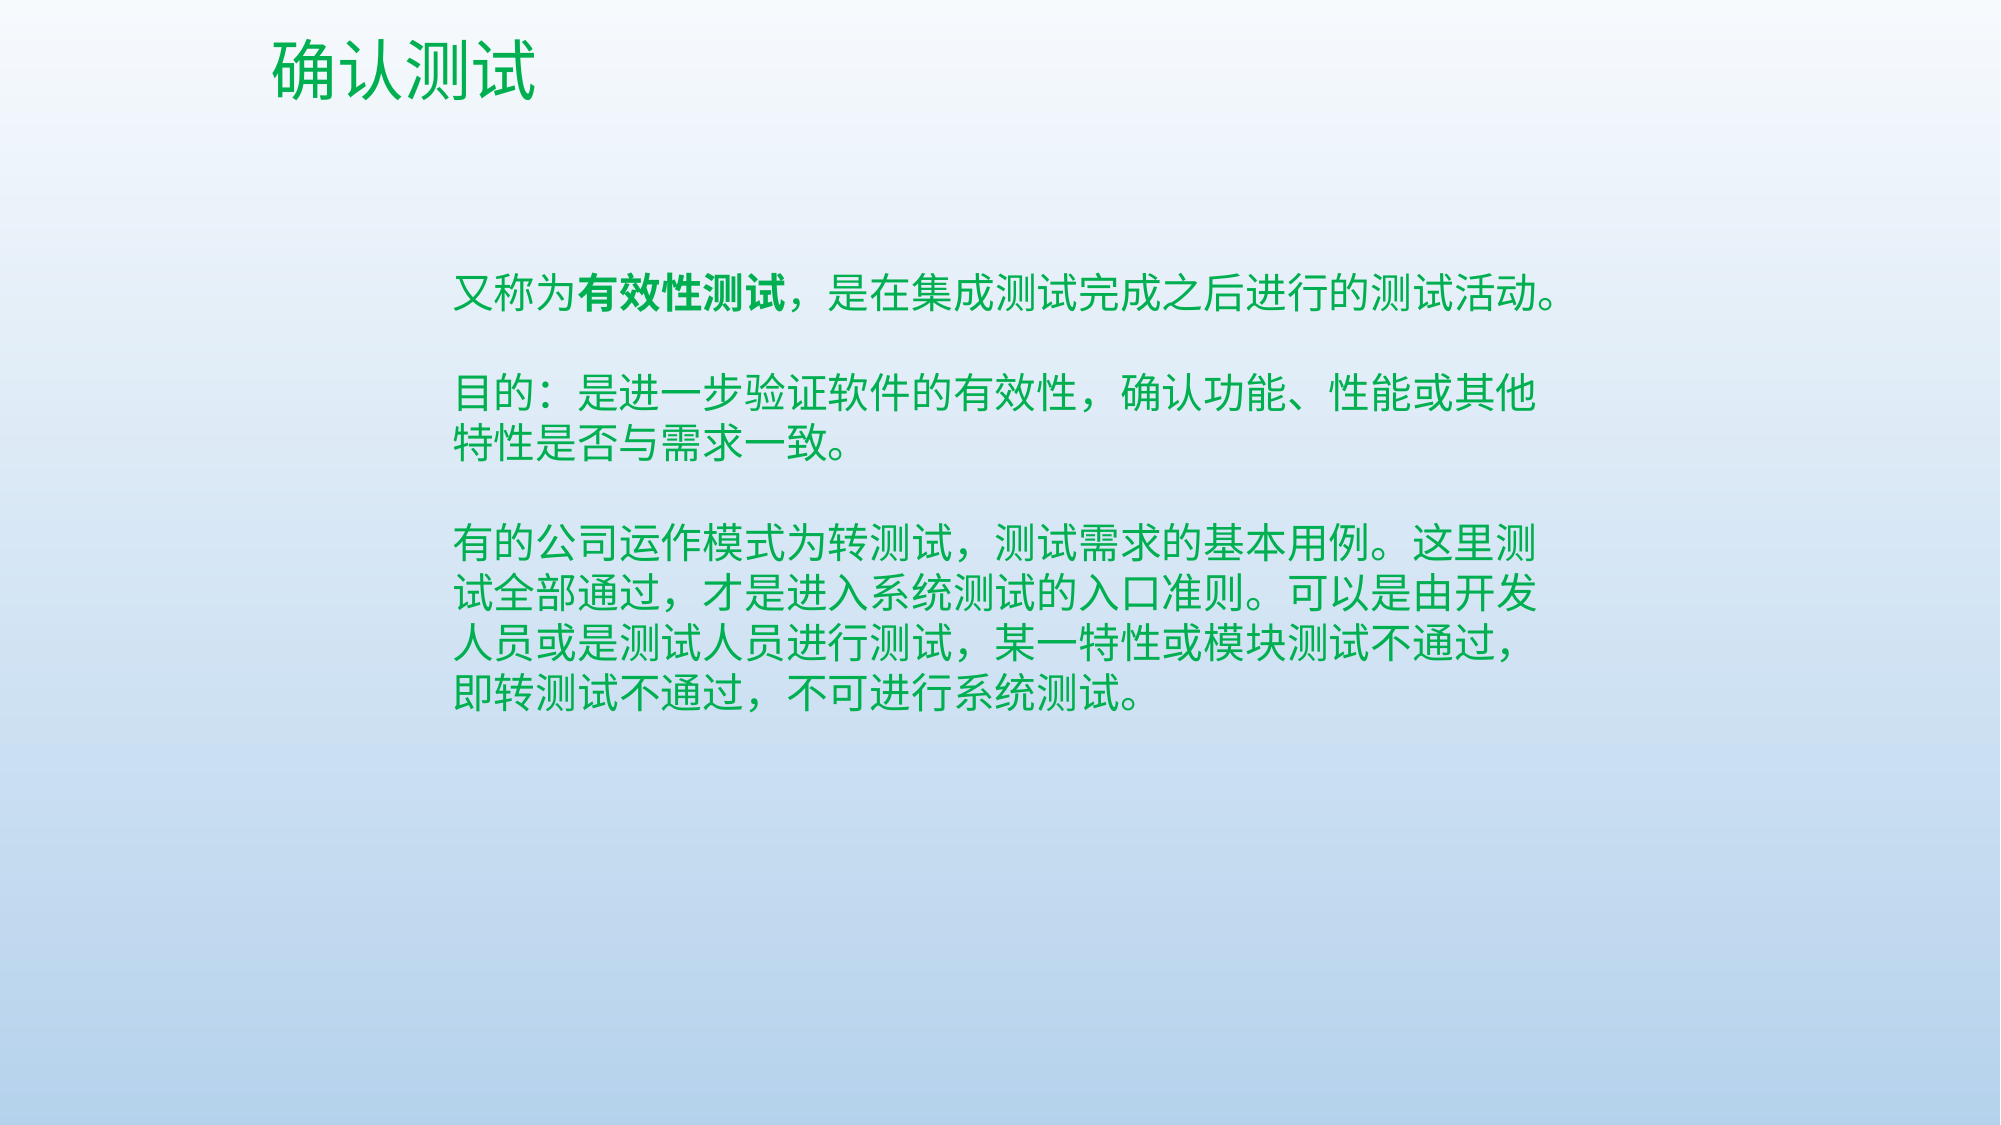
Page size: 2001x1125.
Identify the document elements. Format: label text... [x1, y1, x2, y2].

text_box 又称为有效性测试，是在集成测试完成之后进行的测试活动。 目的：是进一步验证软件的有效性，确认功能、性能或其他特性是否与需求一致。 有的公司运作模式为转测试，测试需求的基本用例。这里测试全部通过，才是进入系统测试的入口准则。可以是由开发人员或是测试人员进行测试，某一特性或模块测试不通过，即转测试不通过，不可进行系统测试。 [437, 259, 1563, 725]
text_box 确认测试 [255, 21, 1272, 116]
